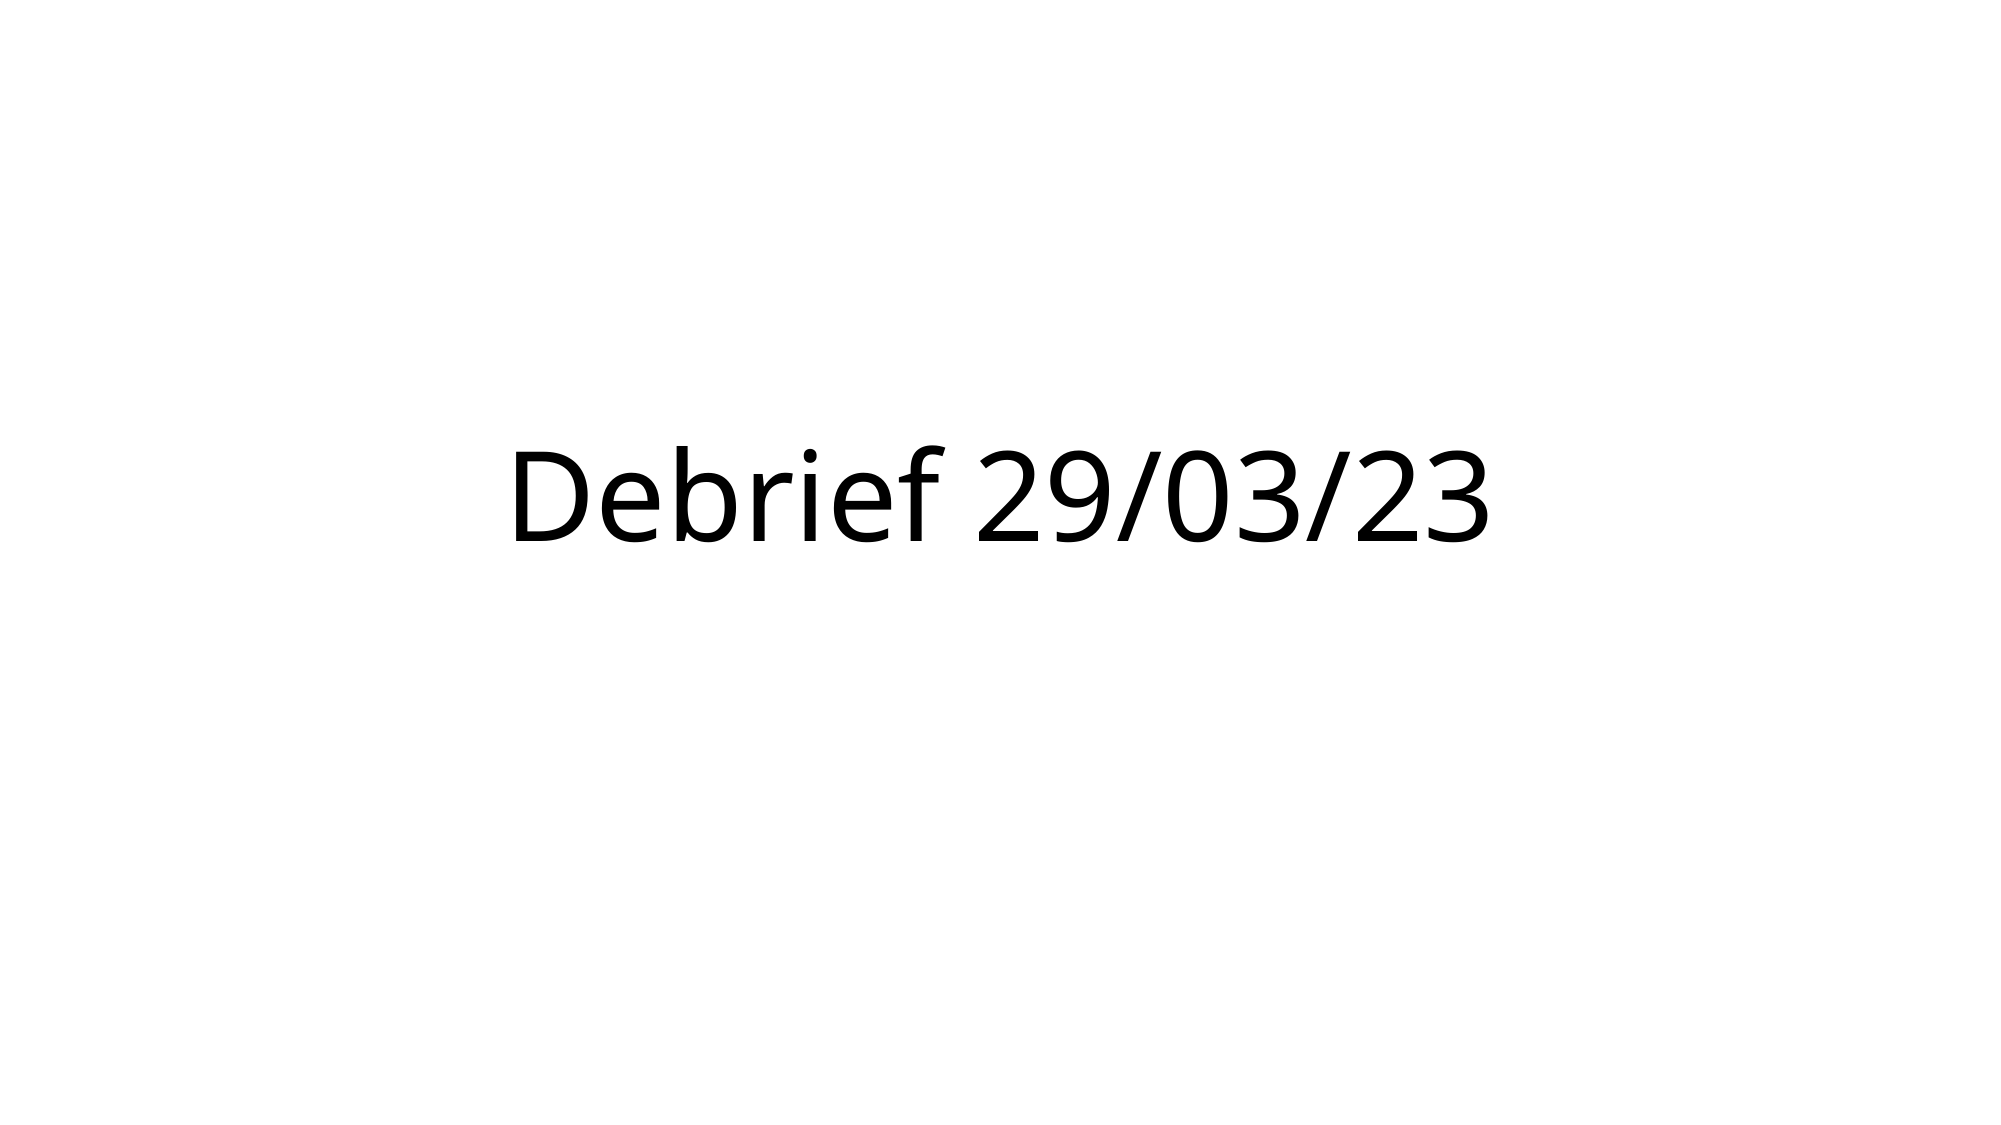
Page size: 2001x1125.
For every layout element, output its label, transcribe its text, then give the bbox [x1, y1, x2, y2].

title Debrief 29/03/23 [249, 184, 1750, 576]
